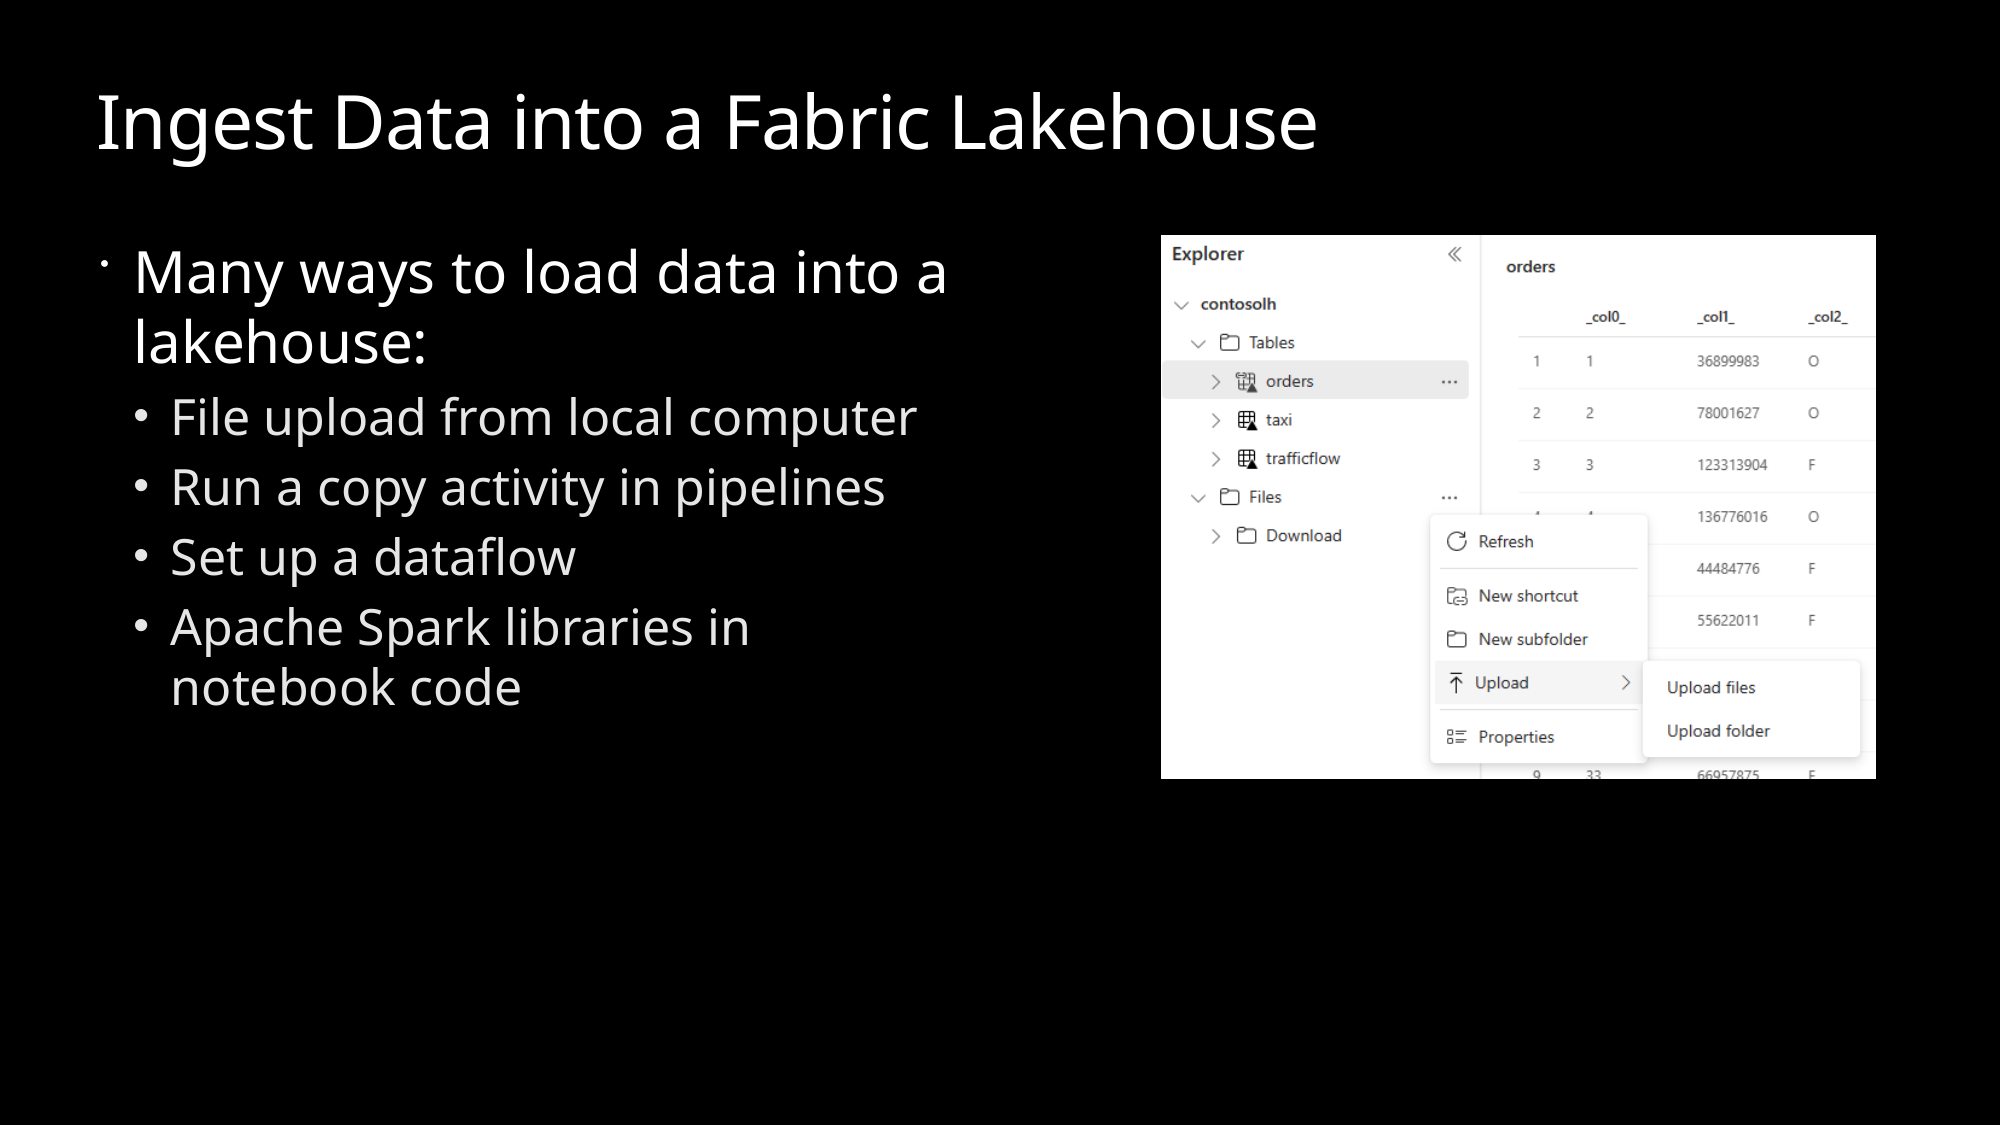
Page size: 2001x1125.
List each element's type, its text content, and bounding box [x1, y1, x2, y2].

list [1161, 235, 1876, 780]
list Many ways to load data into a lakehouse: File upload from local computer Run a copy activity in pipelines Set up a dataflow Apache Spark libraries in notebook code [95, 235, 951, 1029]
title Ingest Data into a Fabric Lakehouse [96, 75, 1904, 166]
